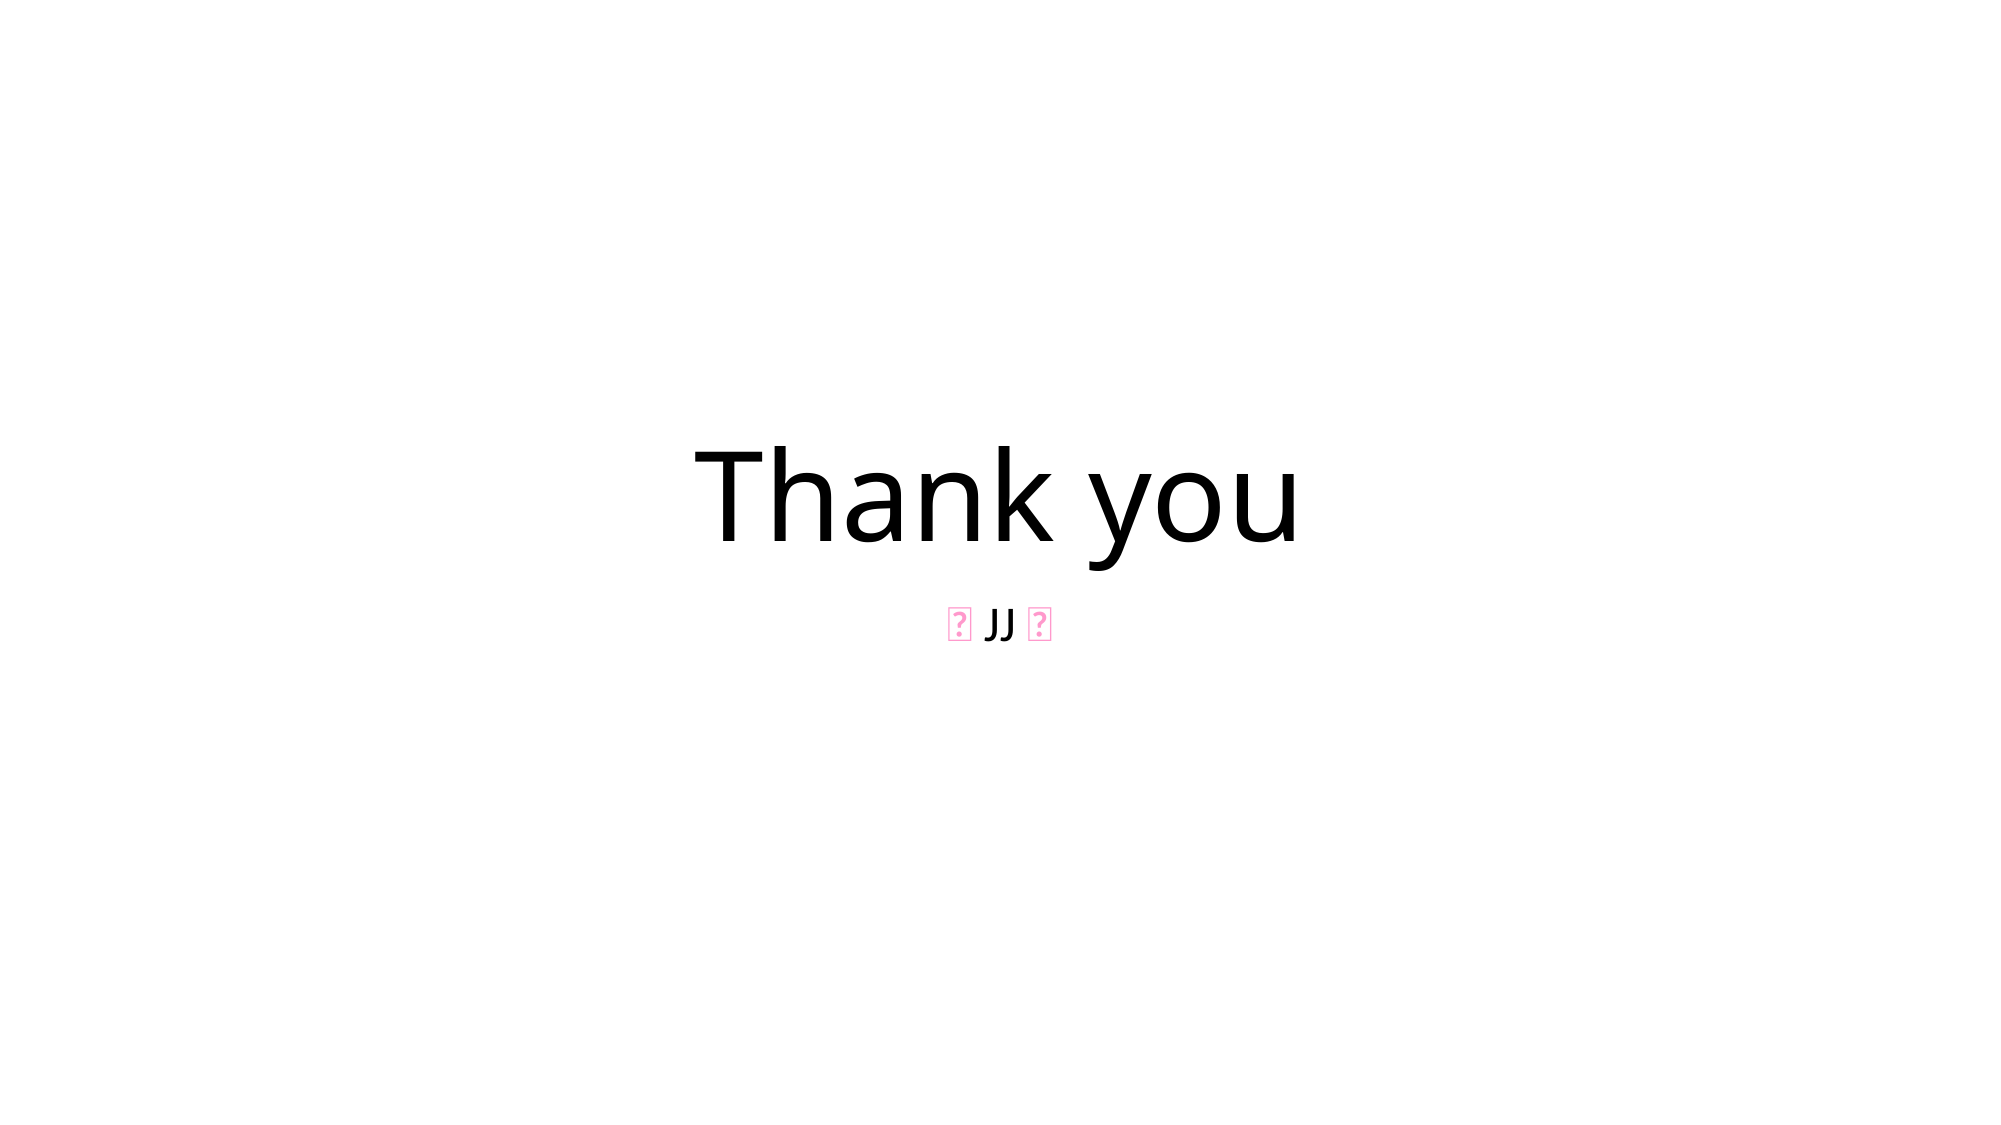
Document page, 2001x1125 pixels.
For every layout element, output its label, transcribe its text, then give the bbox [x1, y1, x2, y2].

title Thank you [249, 184, 1750, 576]
subtitle 🌸 JJ 🌸 [249, 590, 1750, 863]
